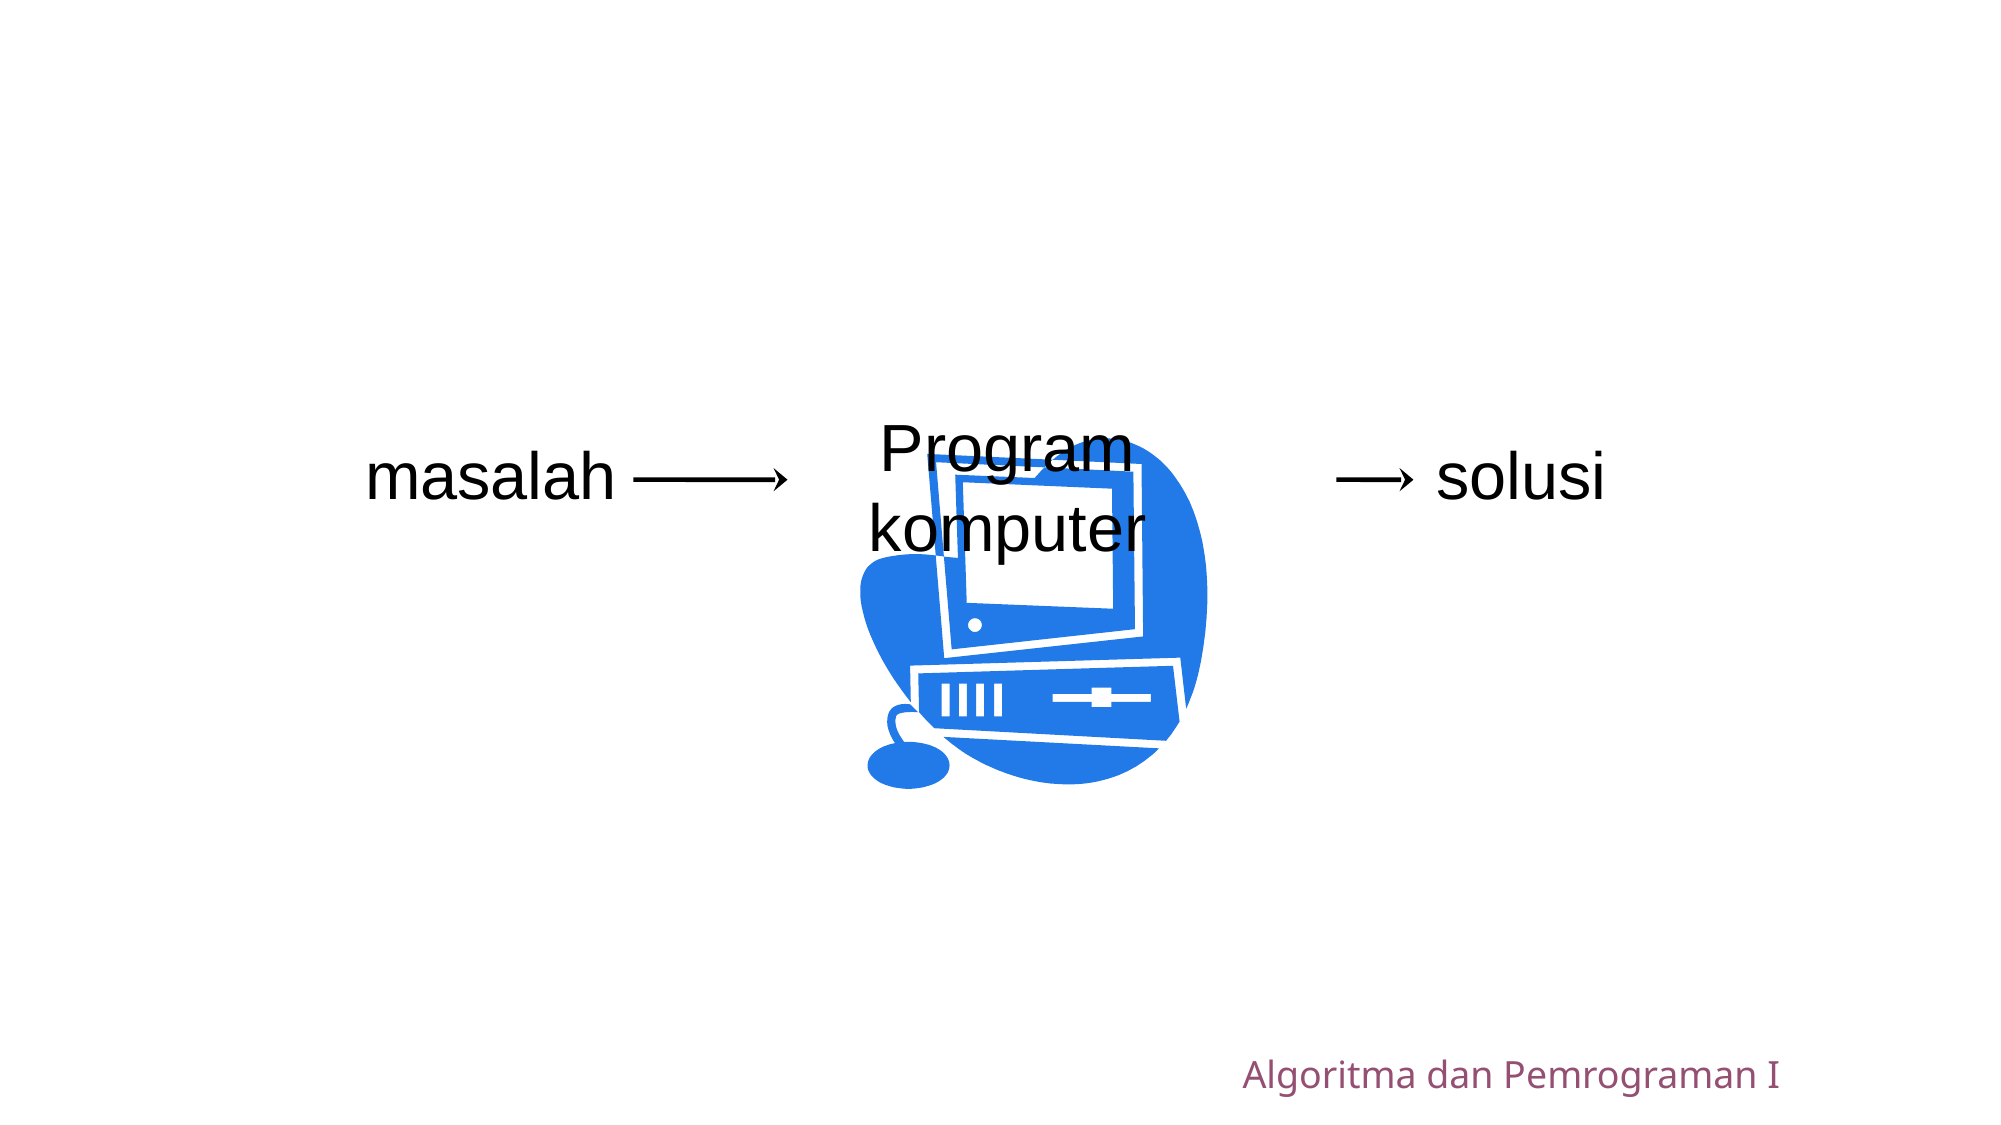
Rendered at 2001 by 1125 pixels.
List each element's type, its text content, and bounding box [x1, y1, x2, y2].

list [858, 436, 1217, 789]
text_box Program komputer [846, 397, 1170, 579]
text_box solusi [1393, 425, 1650, 511]
text_box [775, 469, 788, 491]
text_box Algoritma dan Pemrograman I [1227, 1043, 1796, 1103]
text_box [1401, 469, 1414, 491]
text_box masalah [350, 425, 633, 511]
